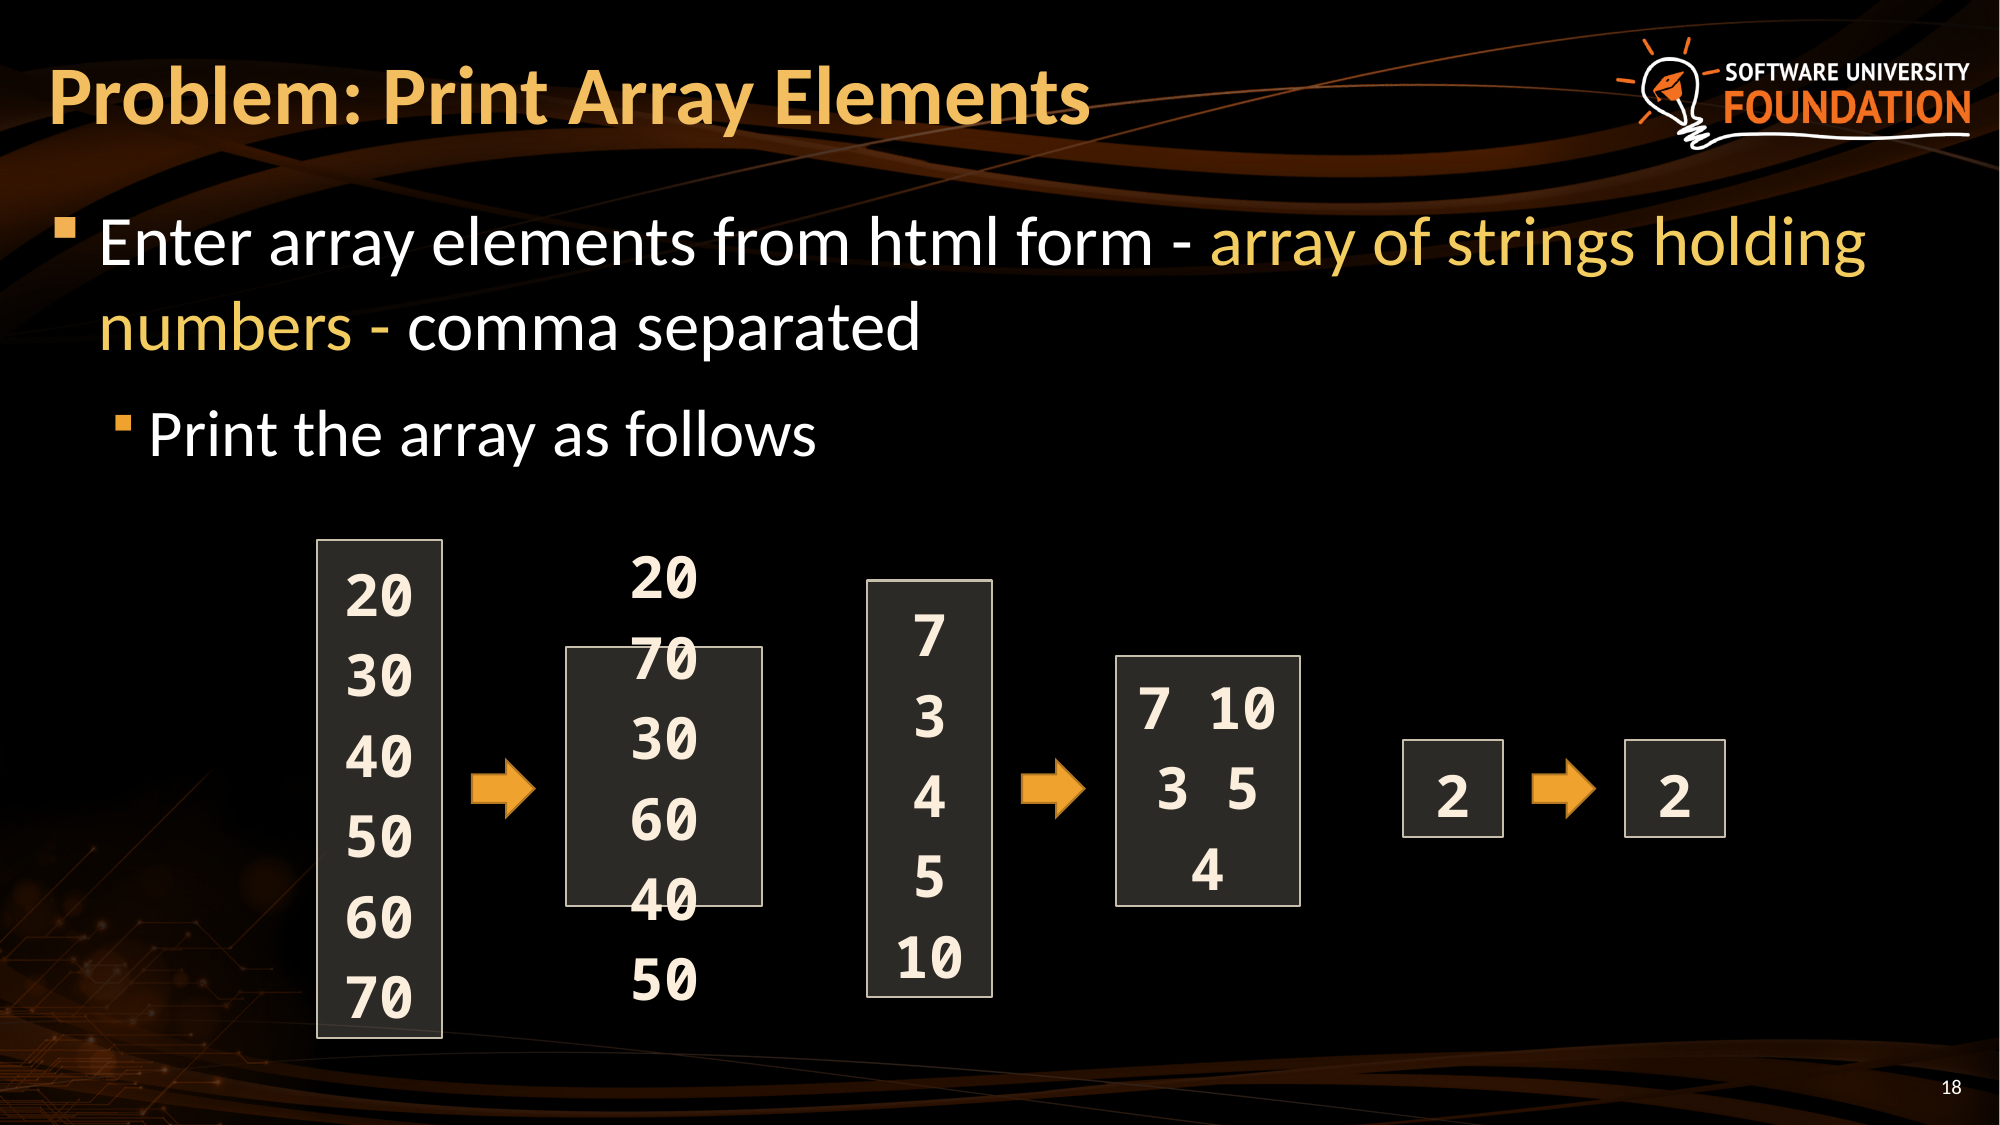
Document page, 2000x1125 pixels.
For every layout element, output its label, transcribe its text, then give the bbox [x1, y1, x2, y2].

text_box 7 10 3 5 4 [1115, 655, 1300, 906]
title Problem: Print Array Elements [30, 6, 1602, 189]
list Enter array elements from html form - array of strings holding numbers - comma separated Print the array as follows [31, 188, 1968, 1103]
text_box 20 70 30 60 40 50 [565, 647, 763, 906]
picture [0, 0, 2000, 1125]
text_box 20 30 40 50 60 70 [317, 540, 443, 1038]
text_box [1531, 757, 1597, 820]
text_box 2 [1402, 740, 1503, 838]
text_box [470, 757, 536, 820]
text_box 2 [1625, 740, 1725, 838]
text_box 7 3 4 5 10 [867, 580, 993, 998]
text_box [1020, 757, 1086, 820]
